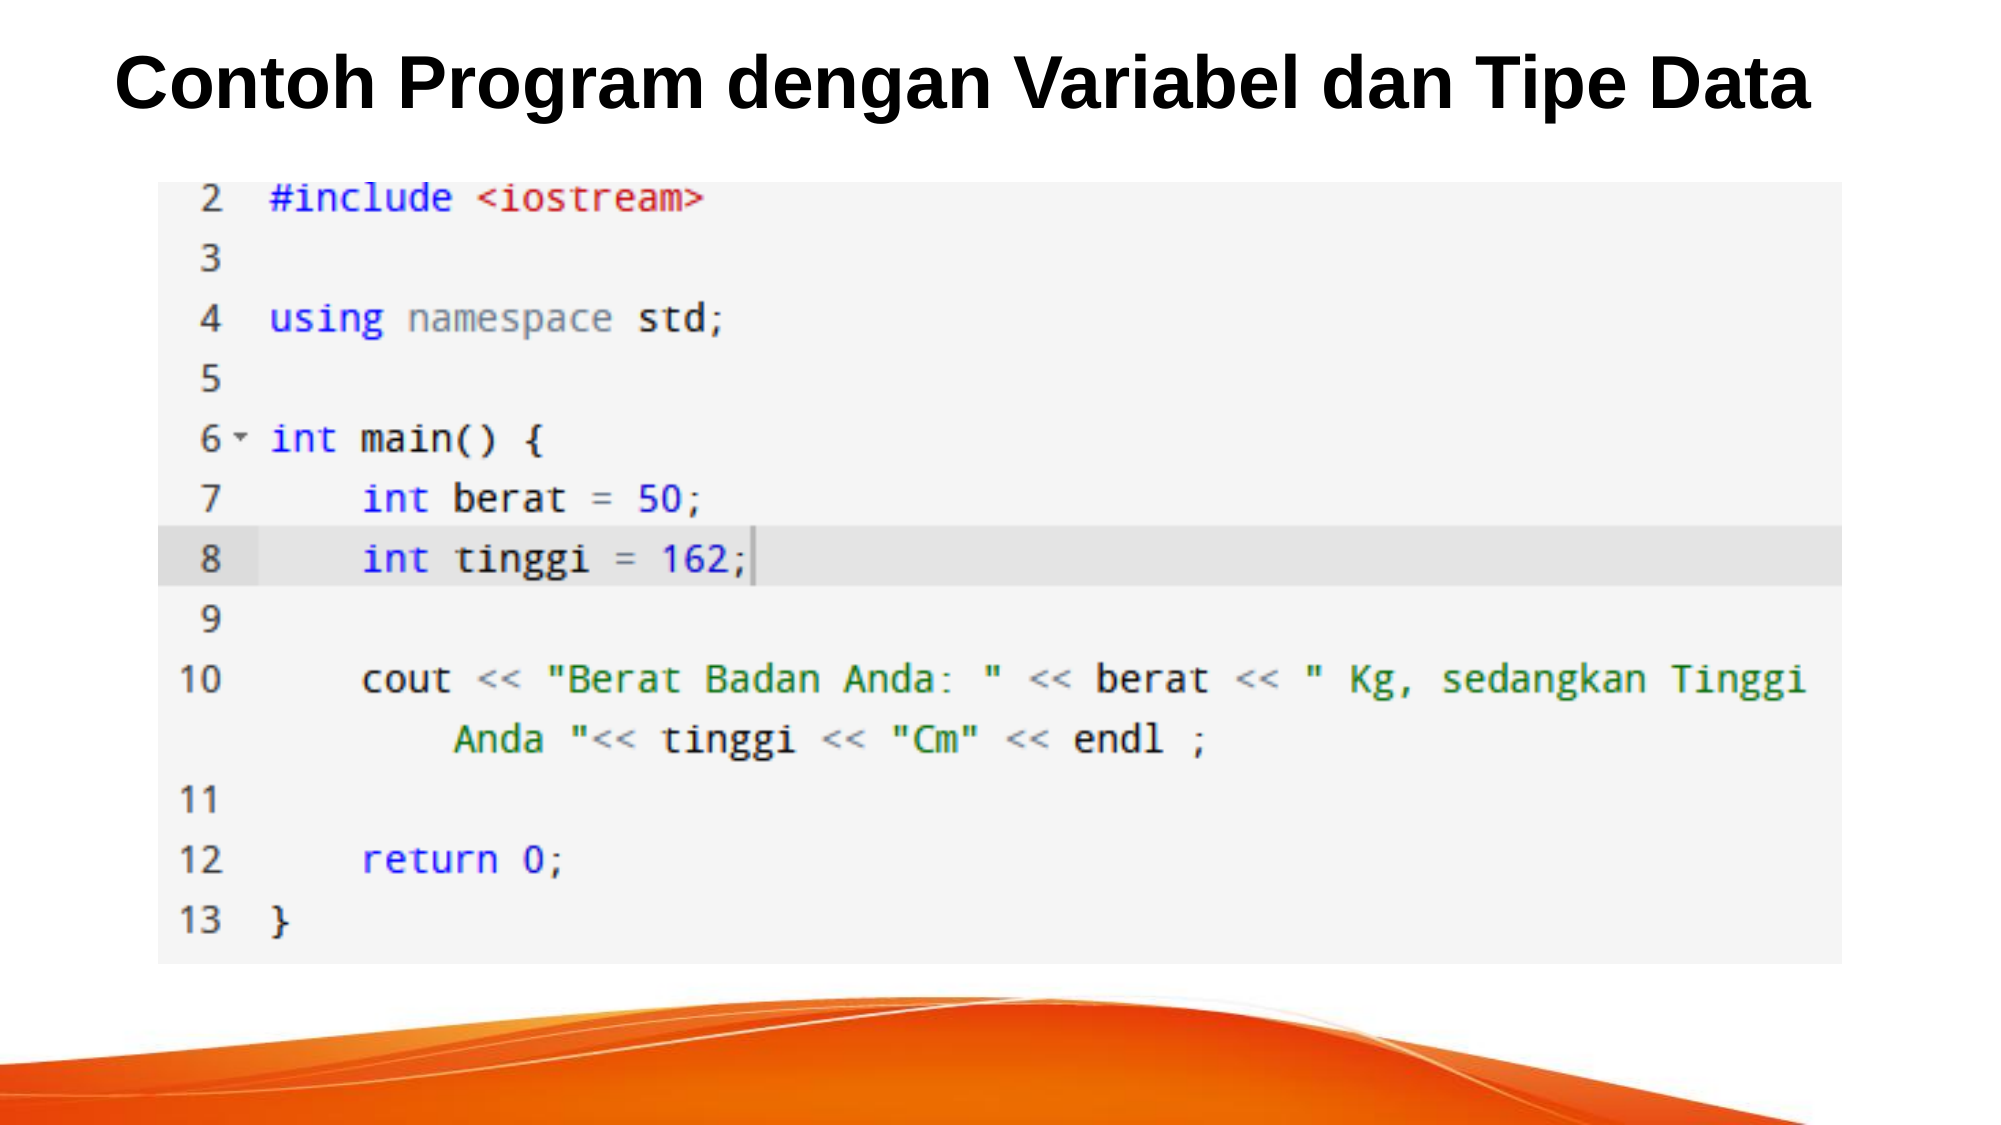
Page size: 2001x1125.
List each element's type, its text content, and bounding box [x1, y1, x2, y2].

title Contoh Program dengan Variabel dan Tipe Data [99, 31, 1900, 127]
picture [0, 0, 2000, 1125]
